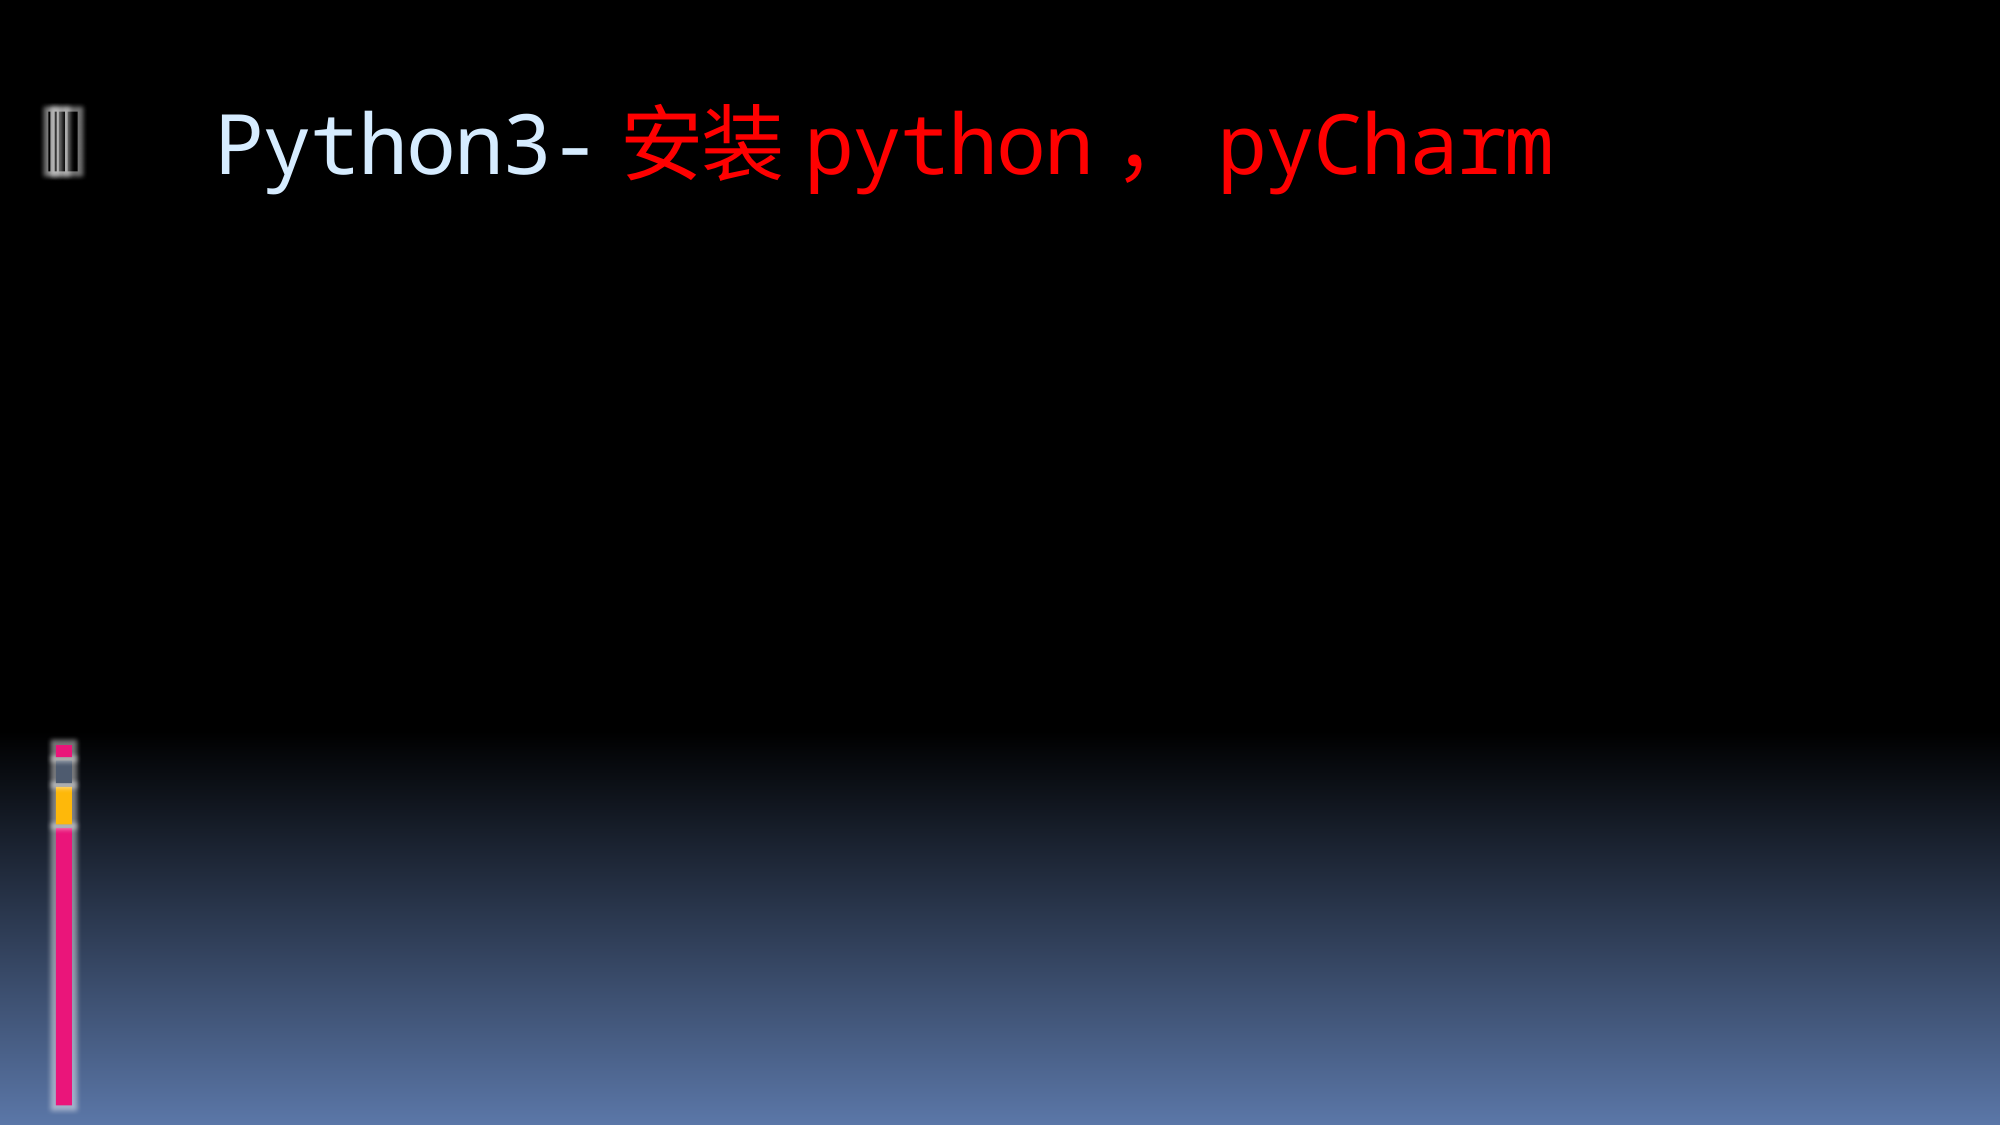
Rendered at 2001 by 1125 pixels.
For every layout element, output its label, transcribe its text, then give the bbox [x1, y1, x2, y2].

title Python3-安装python，pyCharm [200, 83, 1900, 234]
